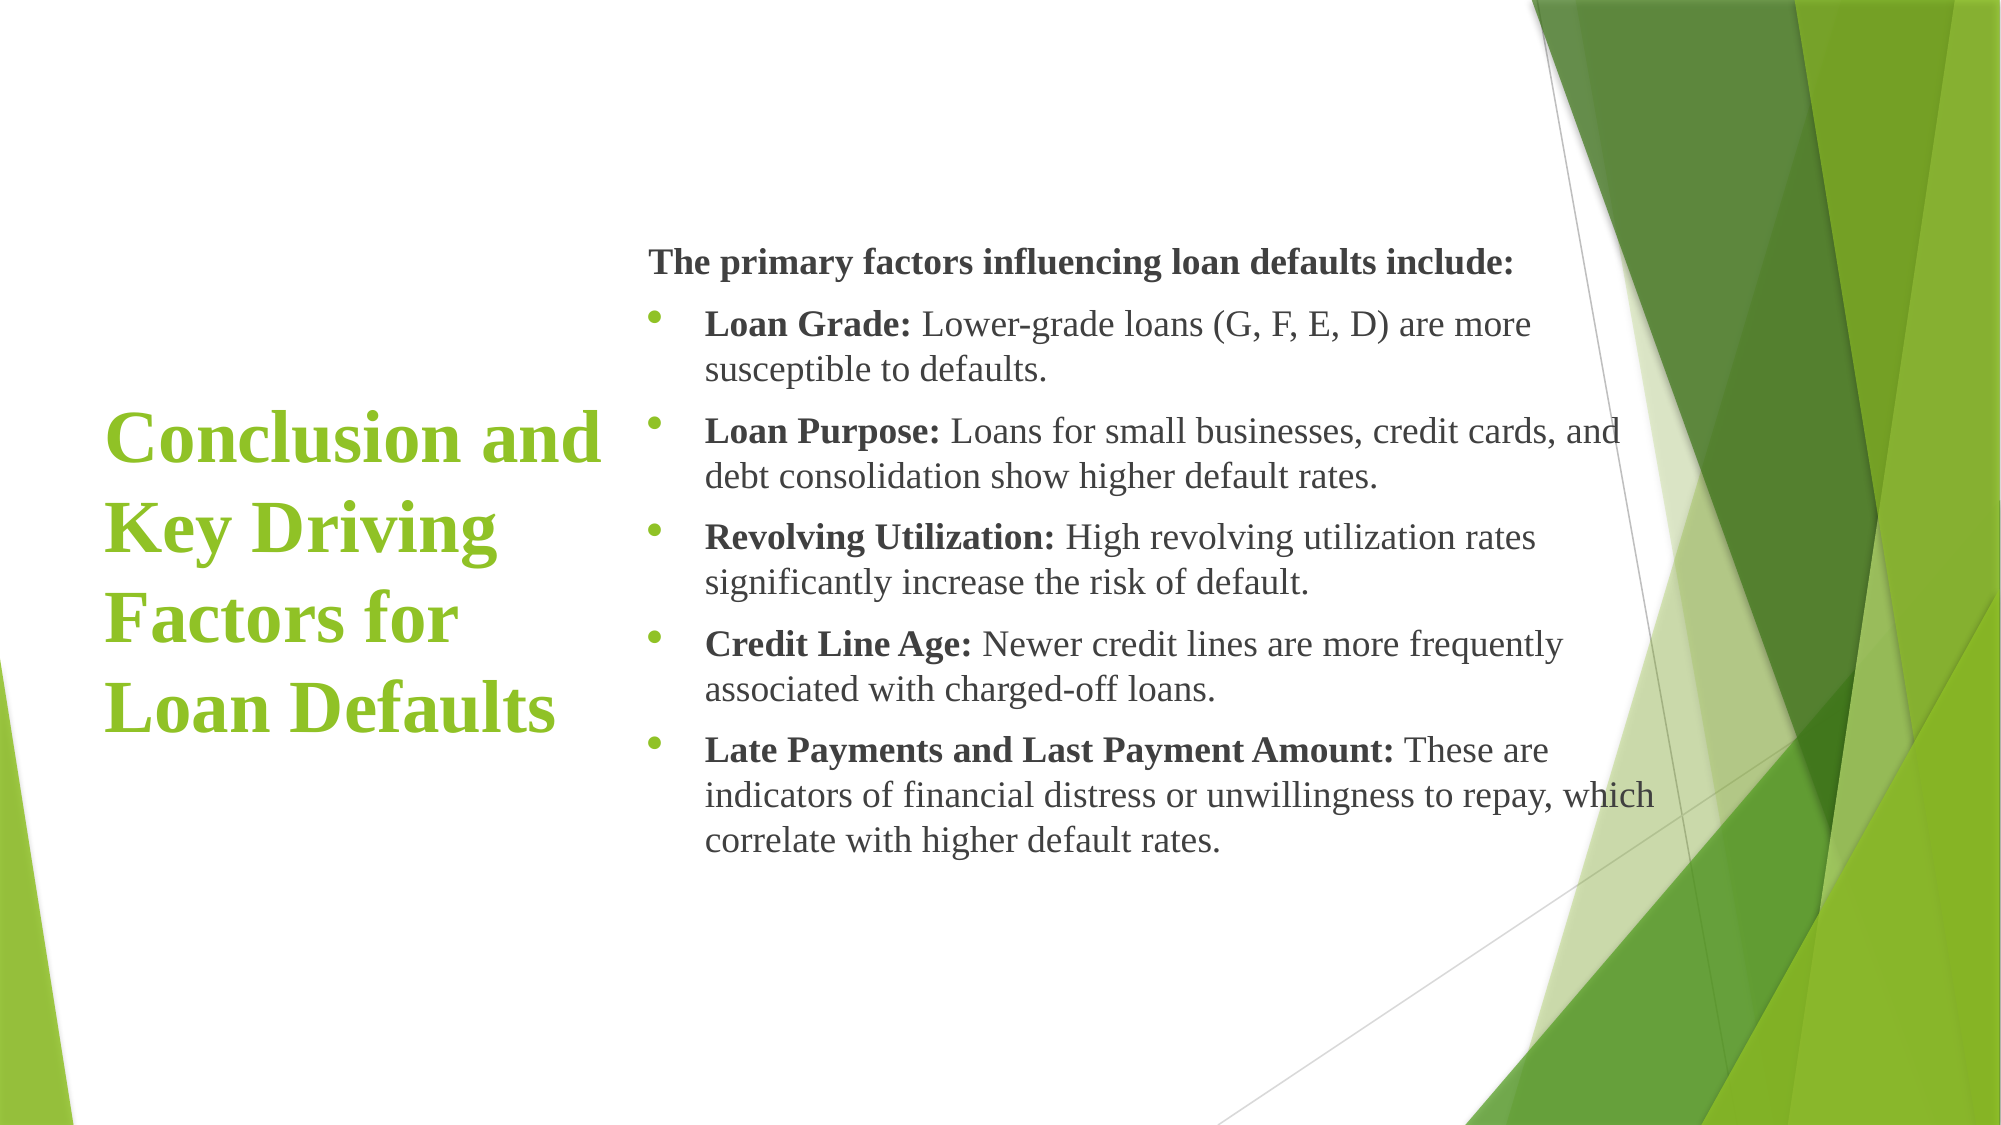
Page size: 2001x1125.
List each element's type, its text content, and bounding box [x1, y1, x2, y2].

list The primary factors influencing loan defaults include: Loan Grade: Lower-grade loans (G, F, E, D) are more susceptible to defaults. Loan Purpose: Loans for small businesses, credit cards, and debt consolidation show higher default rates. Revolving Utilization: High revolving utilization rates significantly increase the risk of default. Credit Line Age: Newer credit lines are more frequently associated with charged-off loans. Late Payments and Last Payment Amount: These are indicators of financial distress or unwillingness to repay, which correlate with higher default rates. [633, 212, 1674, 968]
title Conclusion and Key Driving Factors for Loan Defaults [89, 201, 631, 935]
